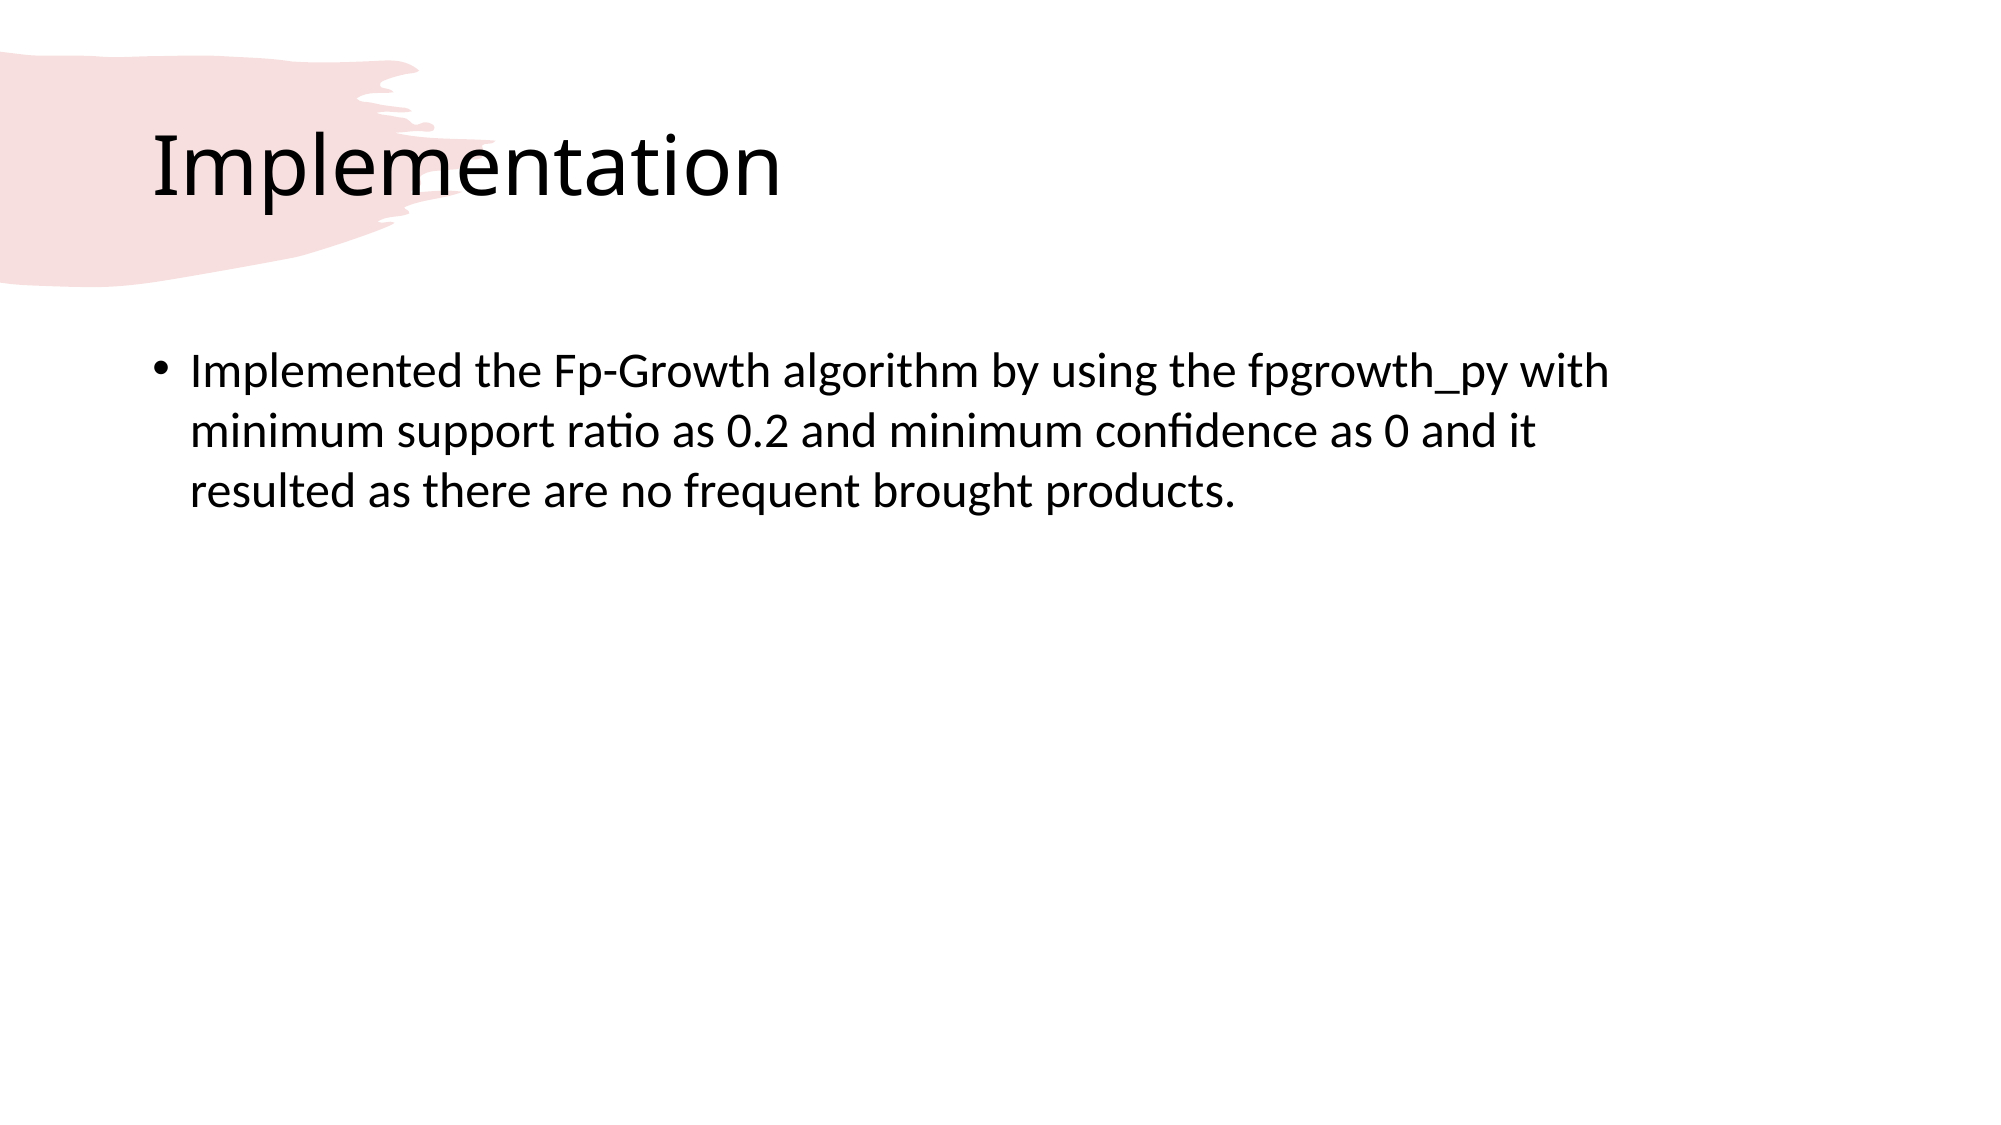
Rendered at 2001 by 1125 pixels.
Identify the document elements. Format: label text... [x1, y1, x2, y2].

title Implementation [137, 59, 1863, 278]
list Implemented the Fp-Growth algorithm by using the fpgrowth_py with minimum support ratio as 0.2 and minimum confidence as 0 and it resulted as there are no frequent brought products. [137, 329, 1669, 776]
